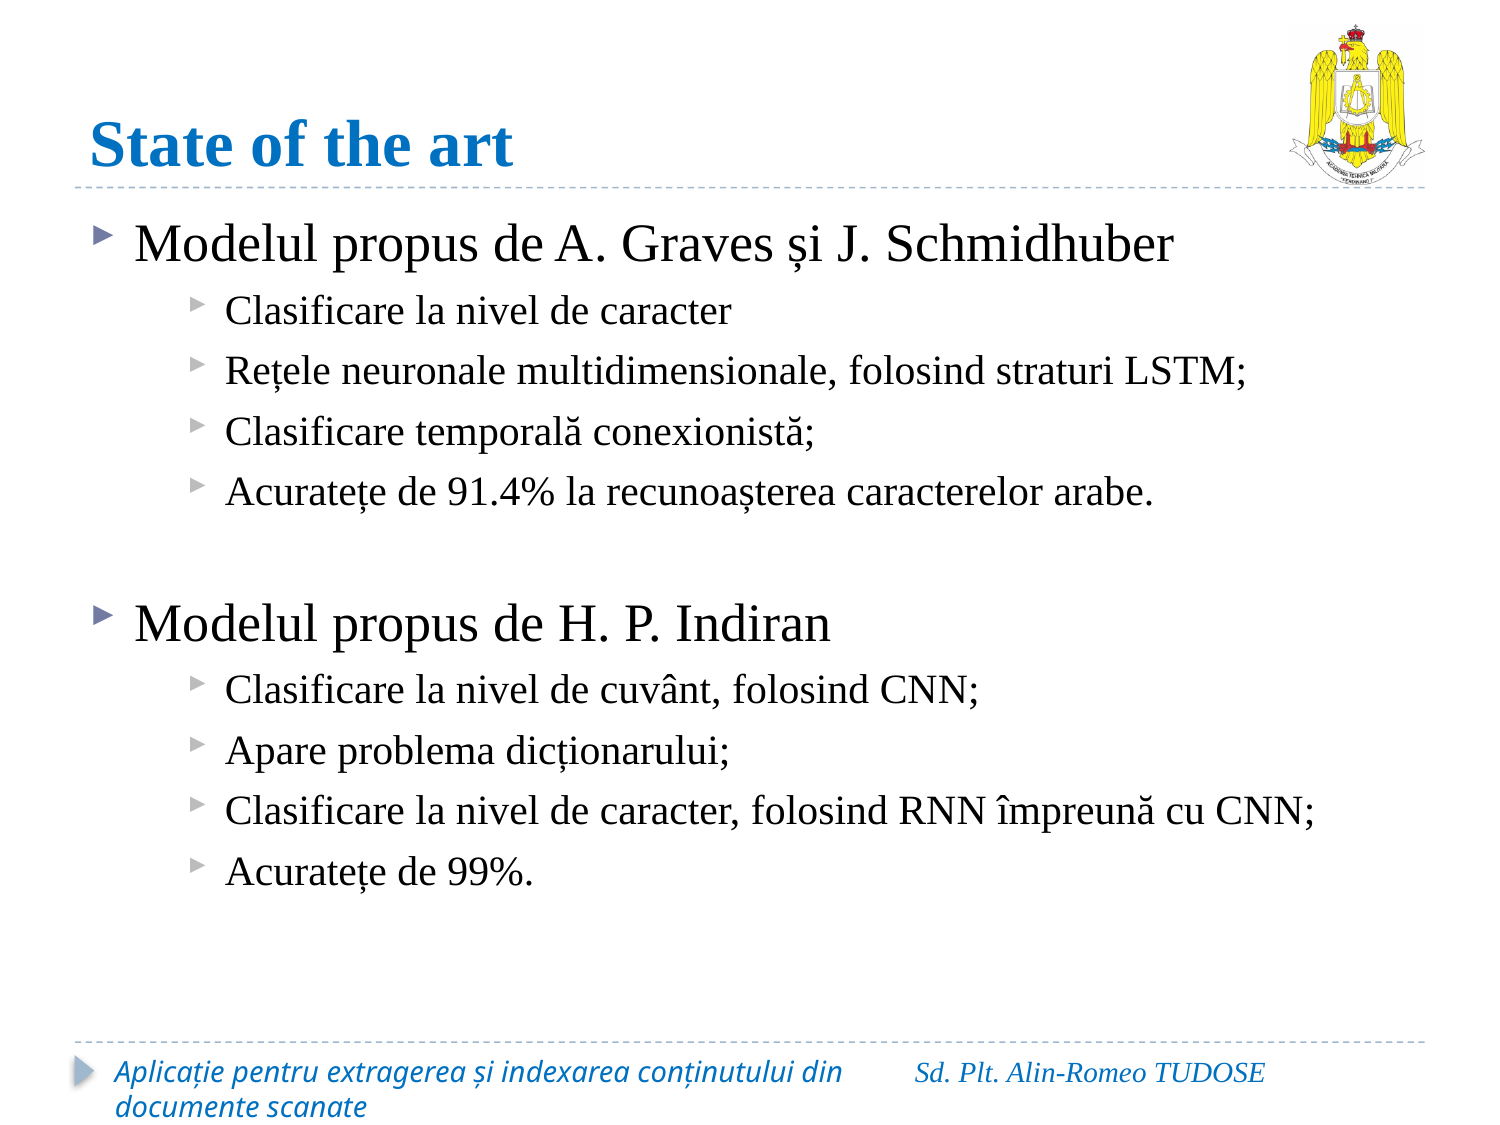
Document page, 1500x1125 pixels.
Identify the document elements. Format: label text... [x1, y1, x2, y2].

list Modelul propus de A. Graves și J. Schmidhuber Clasificare la nivel de caracter Rețele neuronale multidimensionale, folosind straturi LSTM; Clasificare temporală conexionistă; Acuratețe de 91.4% la recunoașterea caracterelor arabe. Modelul propus de H. P. Indiran Clasificare la nivel de cuvânt, folosind CNN; Apare problema dicționarului; Clasificare la nivel de caracter, folosind RNN împreună cu CNN; Acuratețe de 99%. [75, 200, 1425, 1010]
text_box Aplicație pentru extragerea și indexarea conținutului din documente scanate [99, 1046, 875, 1125]
title State of the art [75, 24, 1425, 188]
text_box Sd. Plt. Alin-Romeo TUDOSE [900, 1046, 1432, 1096]
